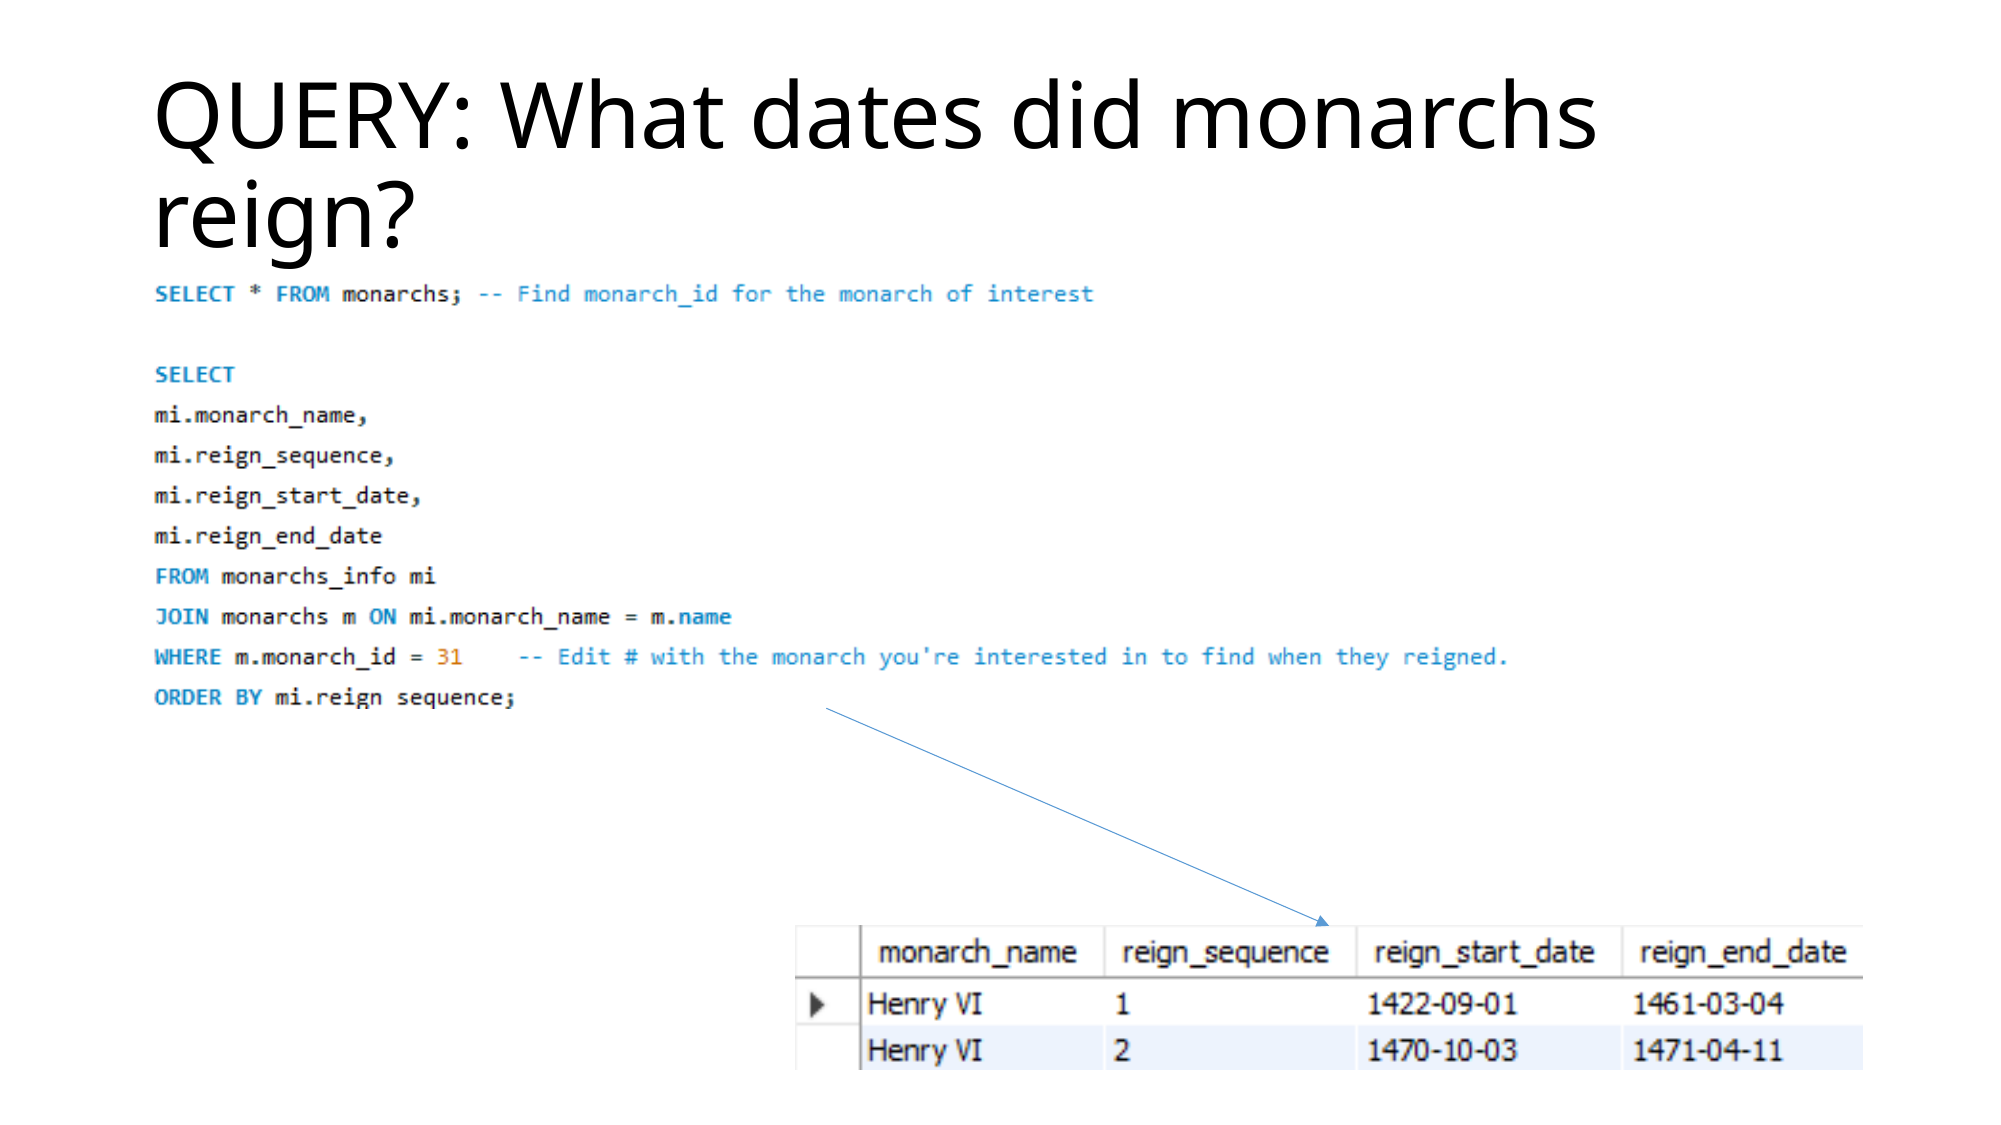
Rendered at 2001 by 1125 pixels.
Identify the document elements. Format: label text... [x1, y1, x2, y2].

picture [137, 277, 1516, 709]
title QUERY: What dates did monarchs reign? [137, 59, 1863, 278]
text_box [826, 708, 1330, 926]
picture [795, 925, 1863, 1070]
